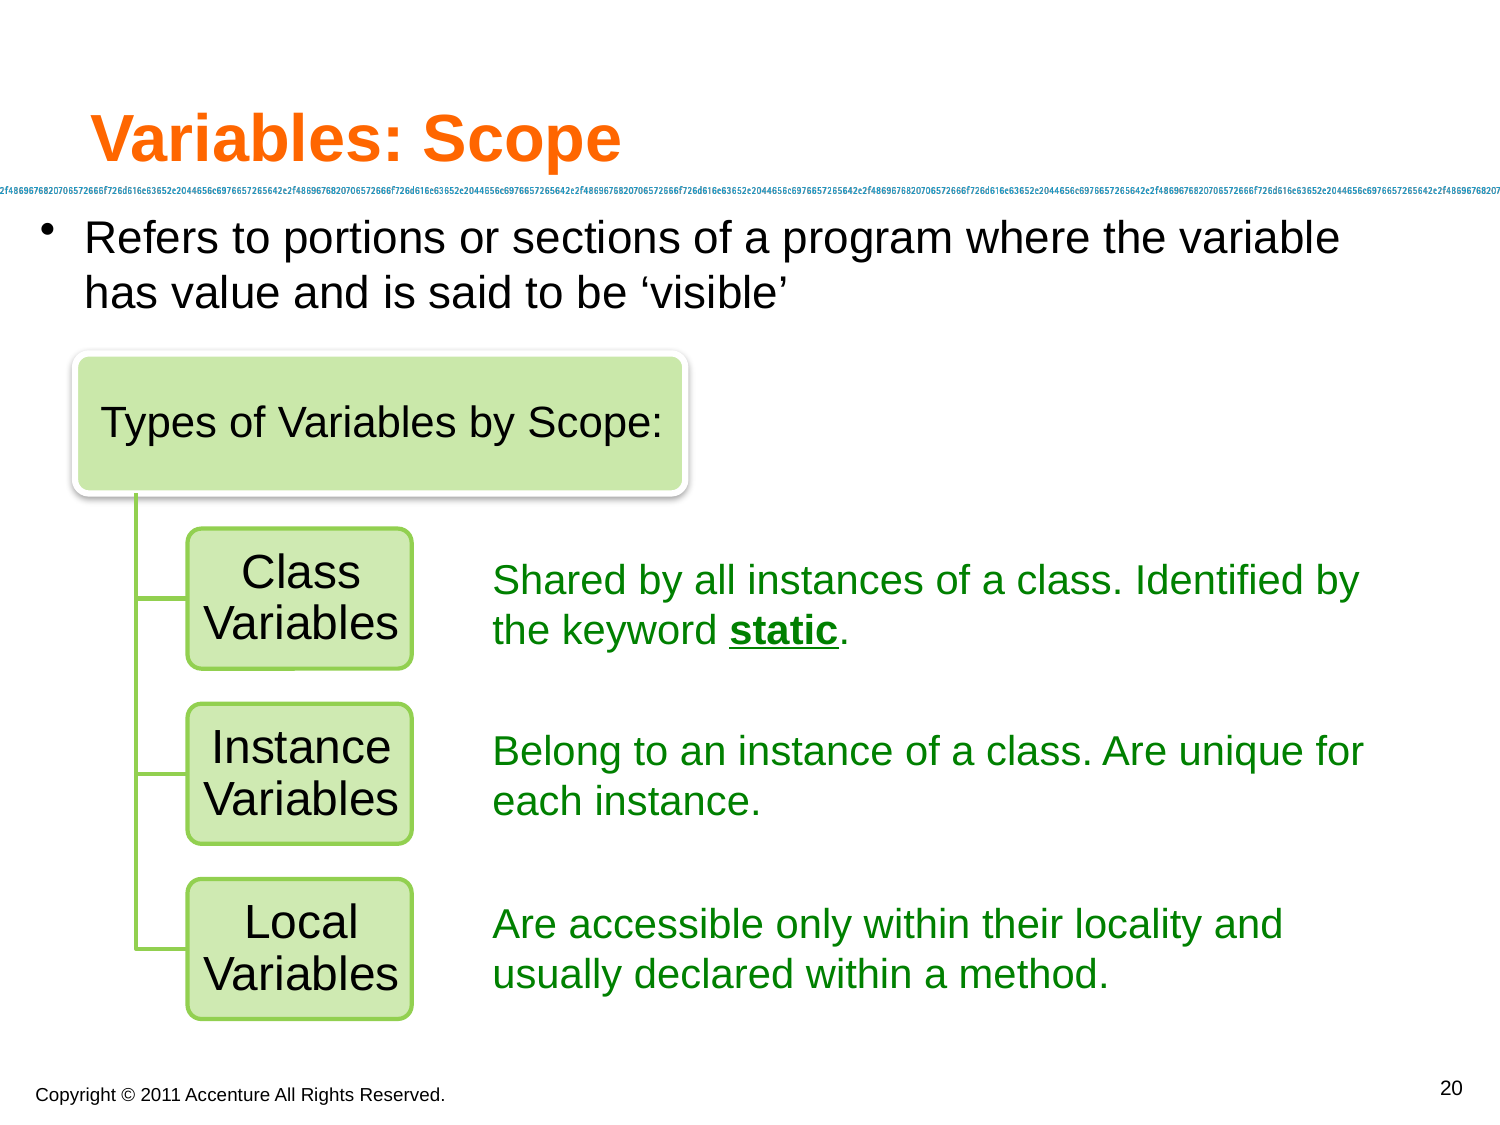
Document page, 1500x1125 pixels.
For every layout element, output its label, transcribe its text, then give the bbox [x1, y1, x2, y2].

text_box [74, 352, 1076, 1020]
title Variables: Scope [74, 32, 1413, 183]
text_box Are accessible only within their locality and usually declared within a method. [1079, 889, 1412, 1005]
text_box Shared by all instances of a class. Identified by the keyword static. [1079, 545, 1412, 661]
picture [0, 186, 1500, 194]
text_box 20 [1200, 1062, 1478, 1107]
text_box Belong to an instance of a class. Are unique for each instance. [1079, 716, 1412, 832]
list Refers to portions or sections of a program where the variable has value and is said to be ‘visible’ [24, 199, 1413, 1076]
